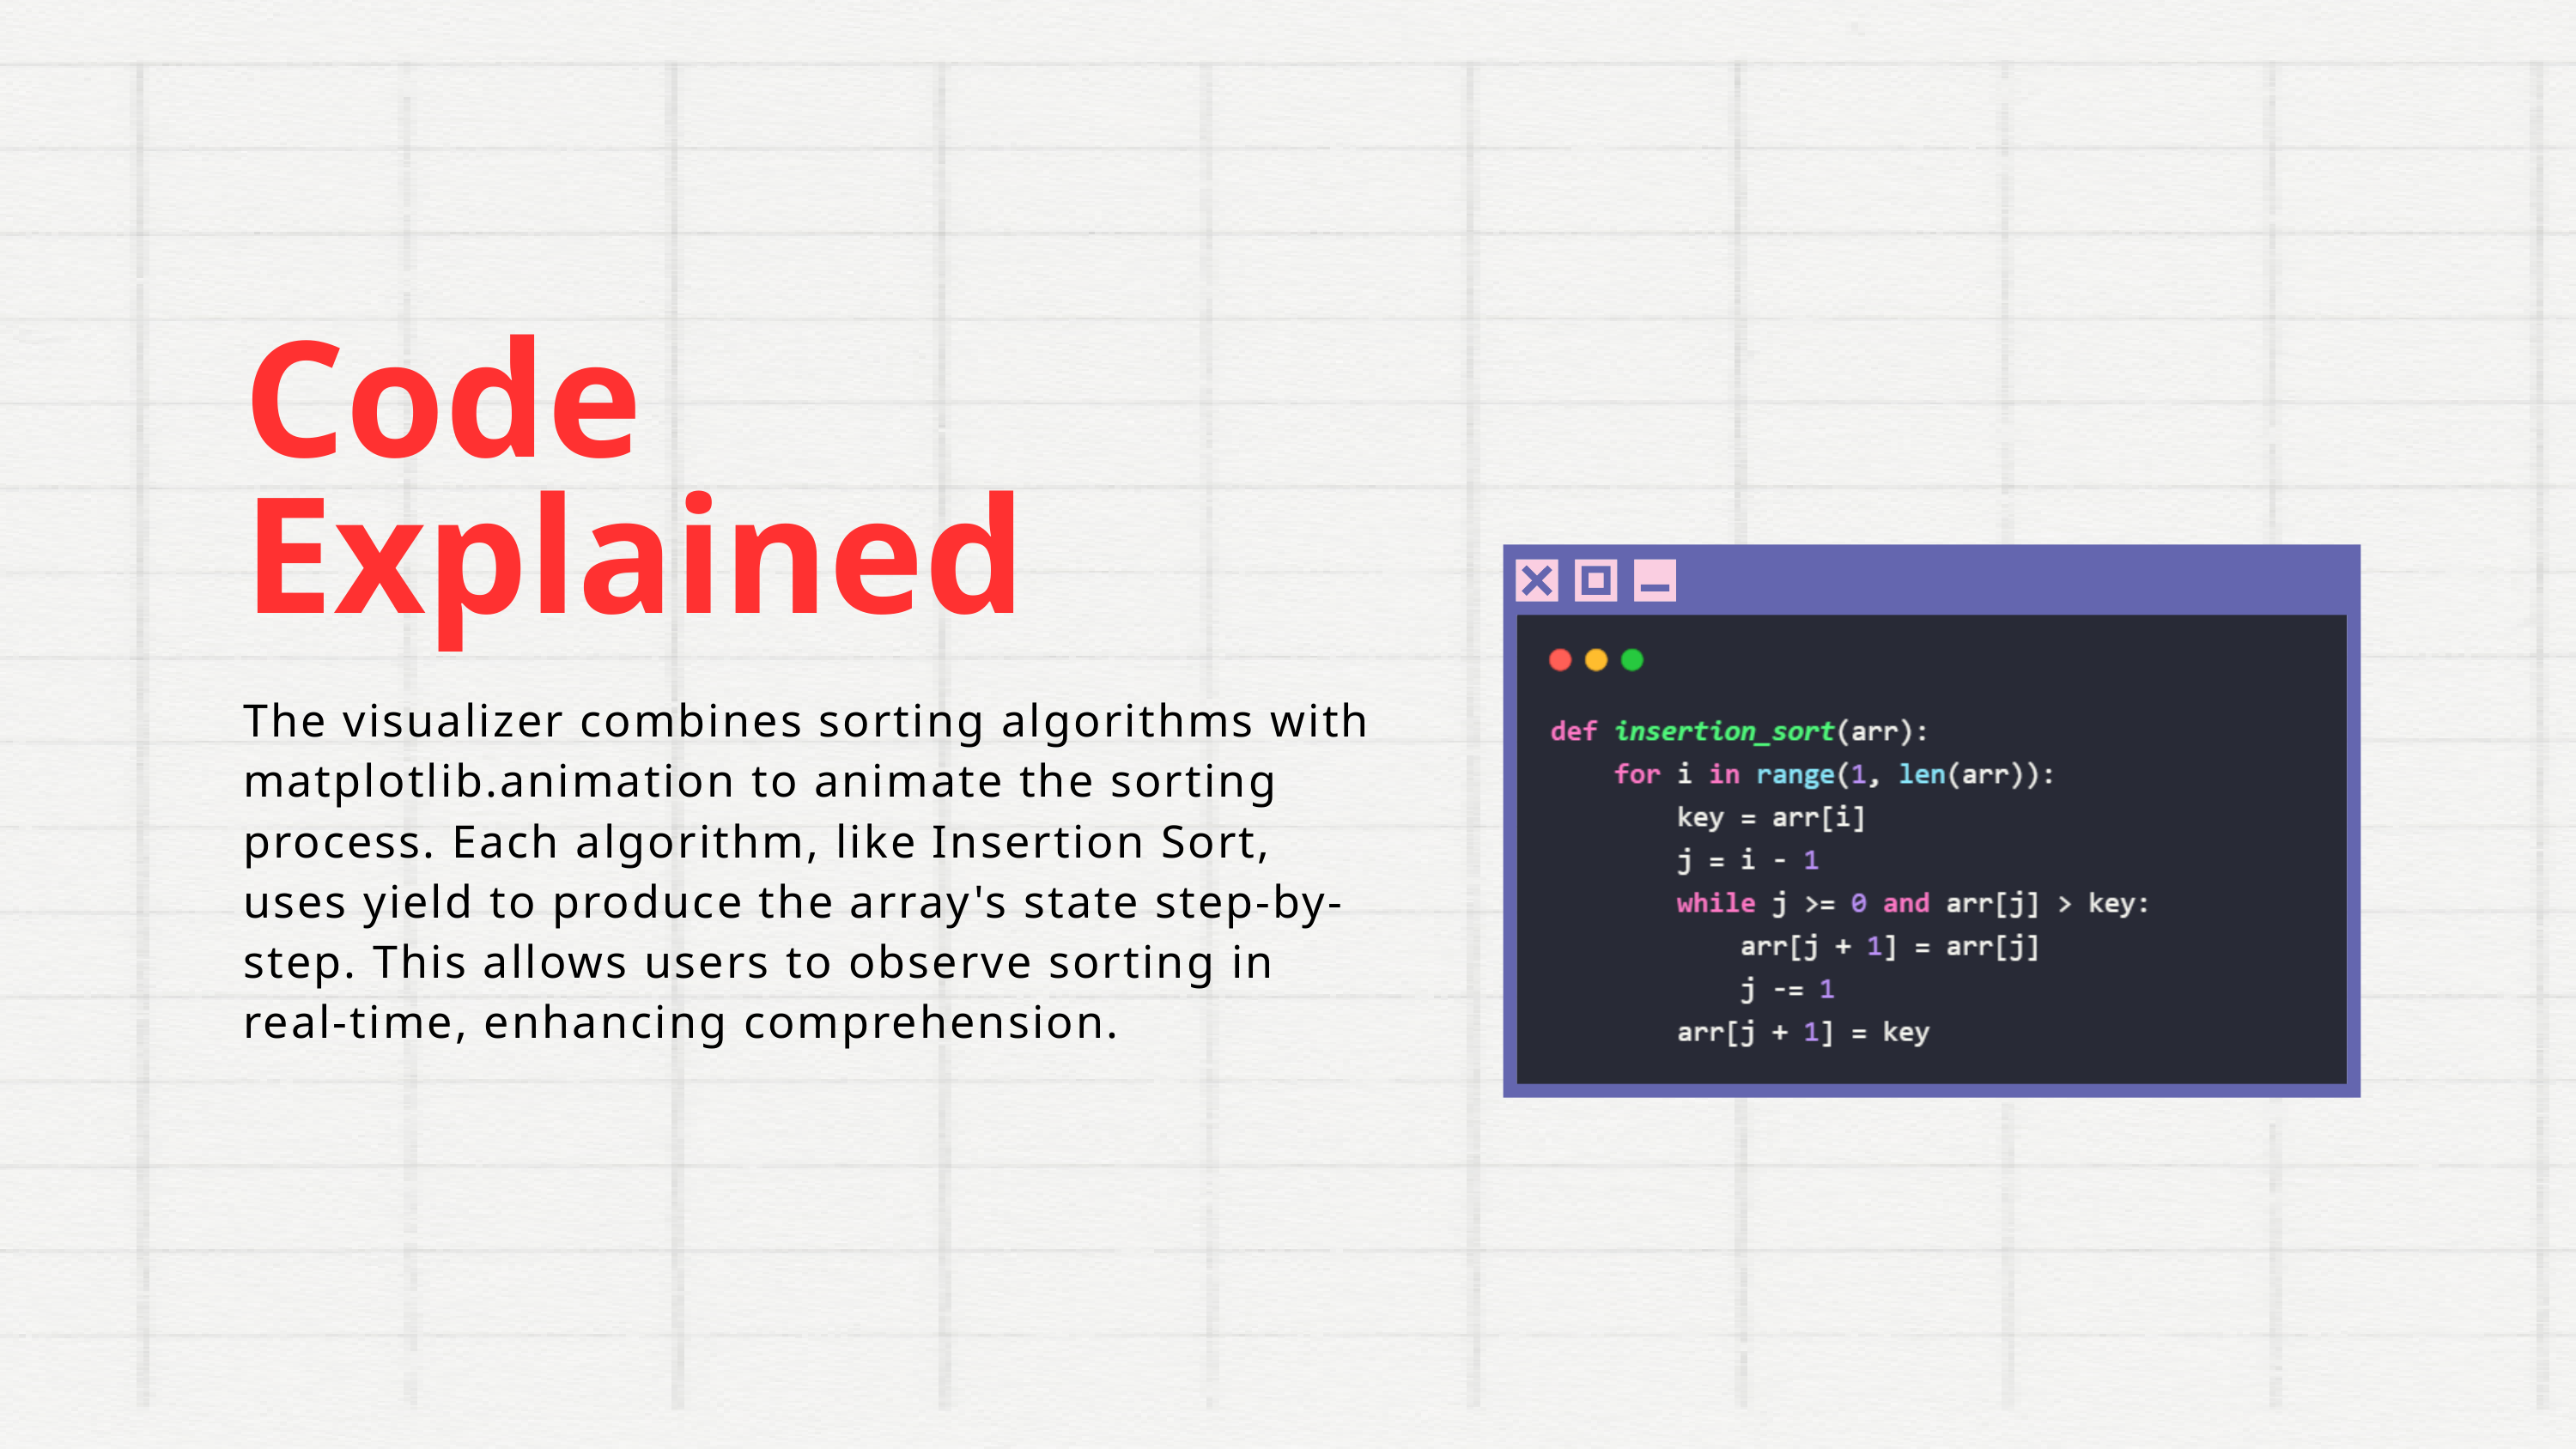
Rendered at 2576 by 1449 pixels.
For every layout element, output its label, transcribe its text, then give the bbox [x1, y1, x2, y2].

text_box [1503, 544, 2361, 1098]
text_box The visualizer combines sorting algorithms with matplotlib.animation to animate the sorting process. Each algorithm, like Insertion Sort, uses yield to produce the array's state step-by-step. This allows users to observe sorting in real-time, enhancing comprehension. [243, 685, 1379, 1048]
text_box [0, 0, 2576, 1449]
text_box Code Explained [243, 332, 1349, 646]
